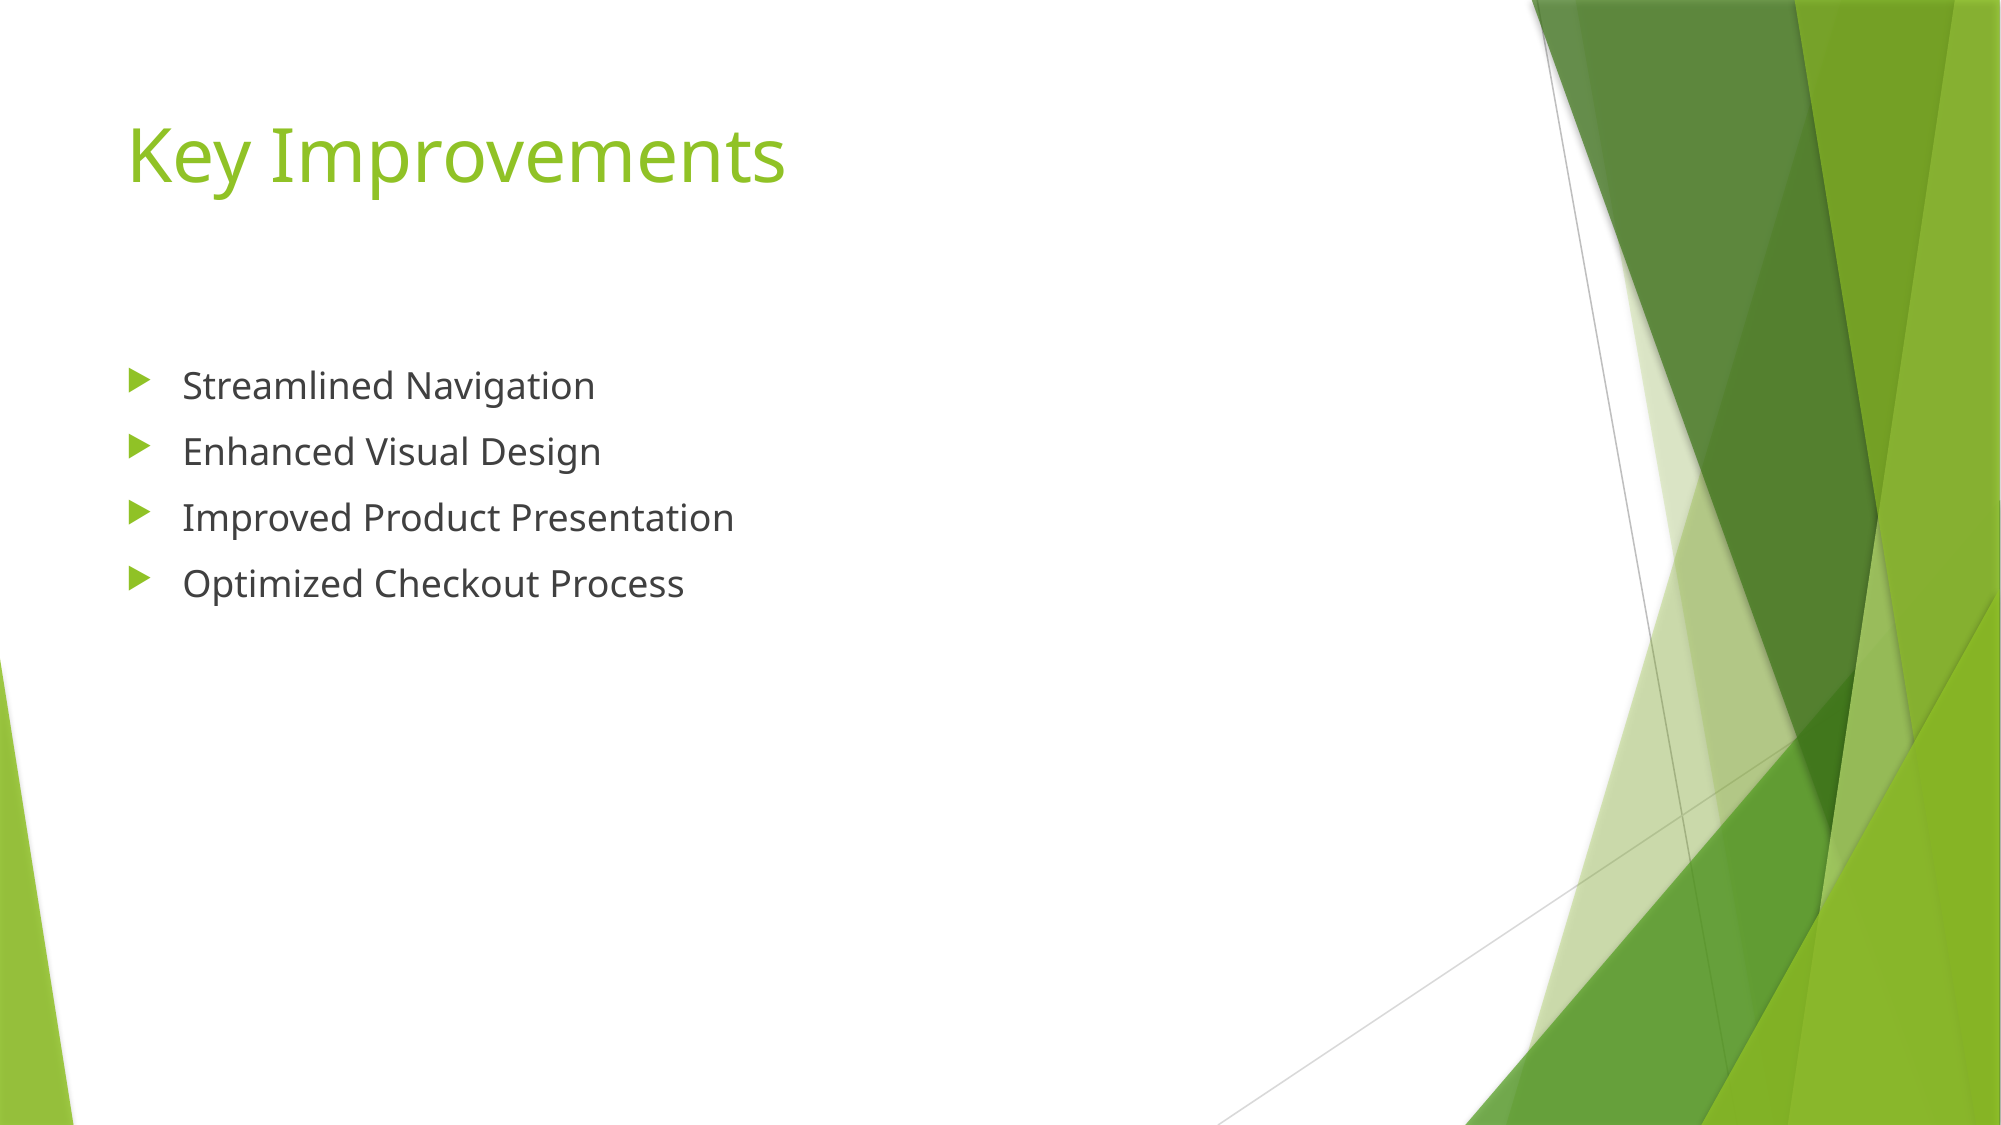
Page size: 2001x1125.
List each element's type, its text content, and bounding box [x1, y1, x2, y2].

list Streamlined Navigation Enhanced Visual Design Improved Product Presentation Optimized Checkout Process [111, 354, 1522, 992]
title Key Improvements [111, 99, 1522, 317]
